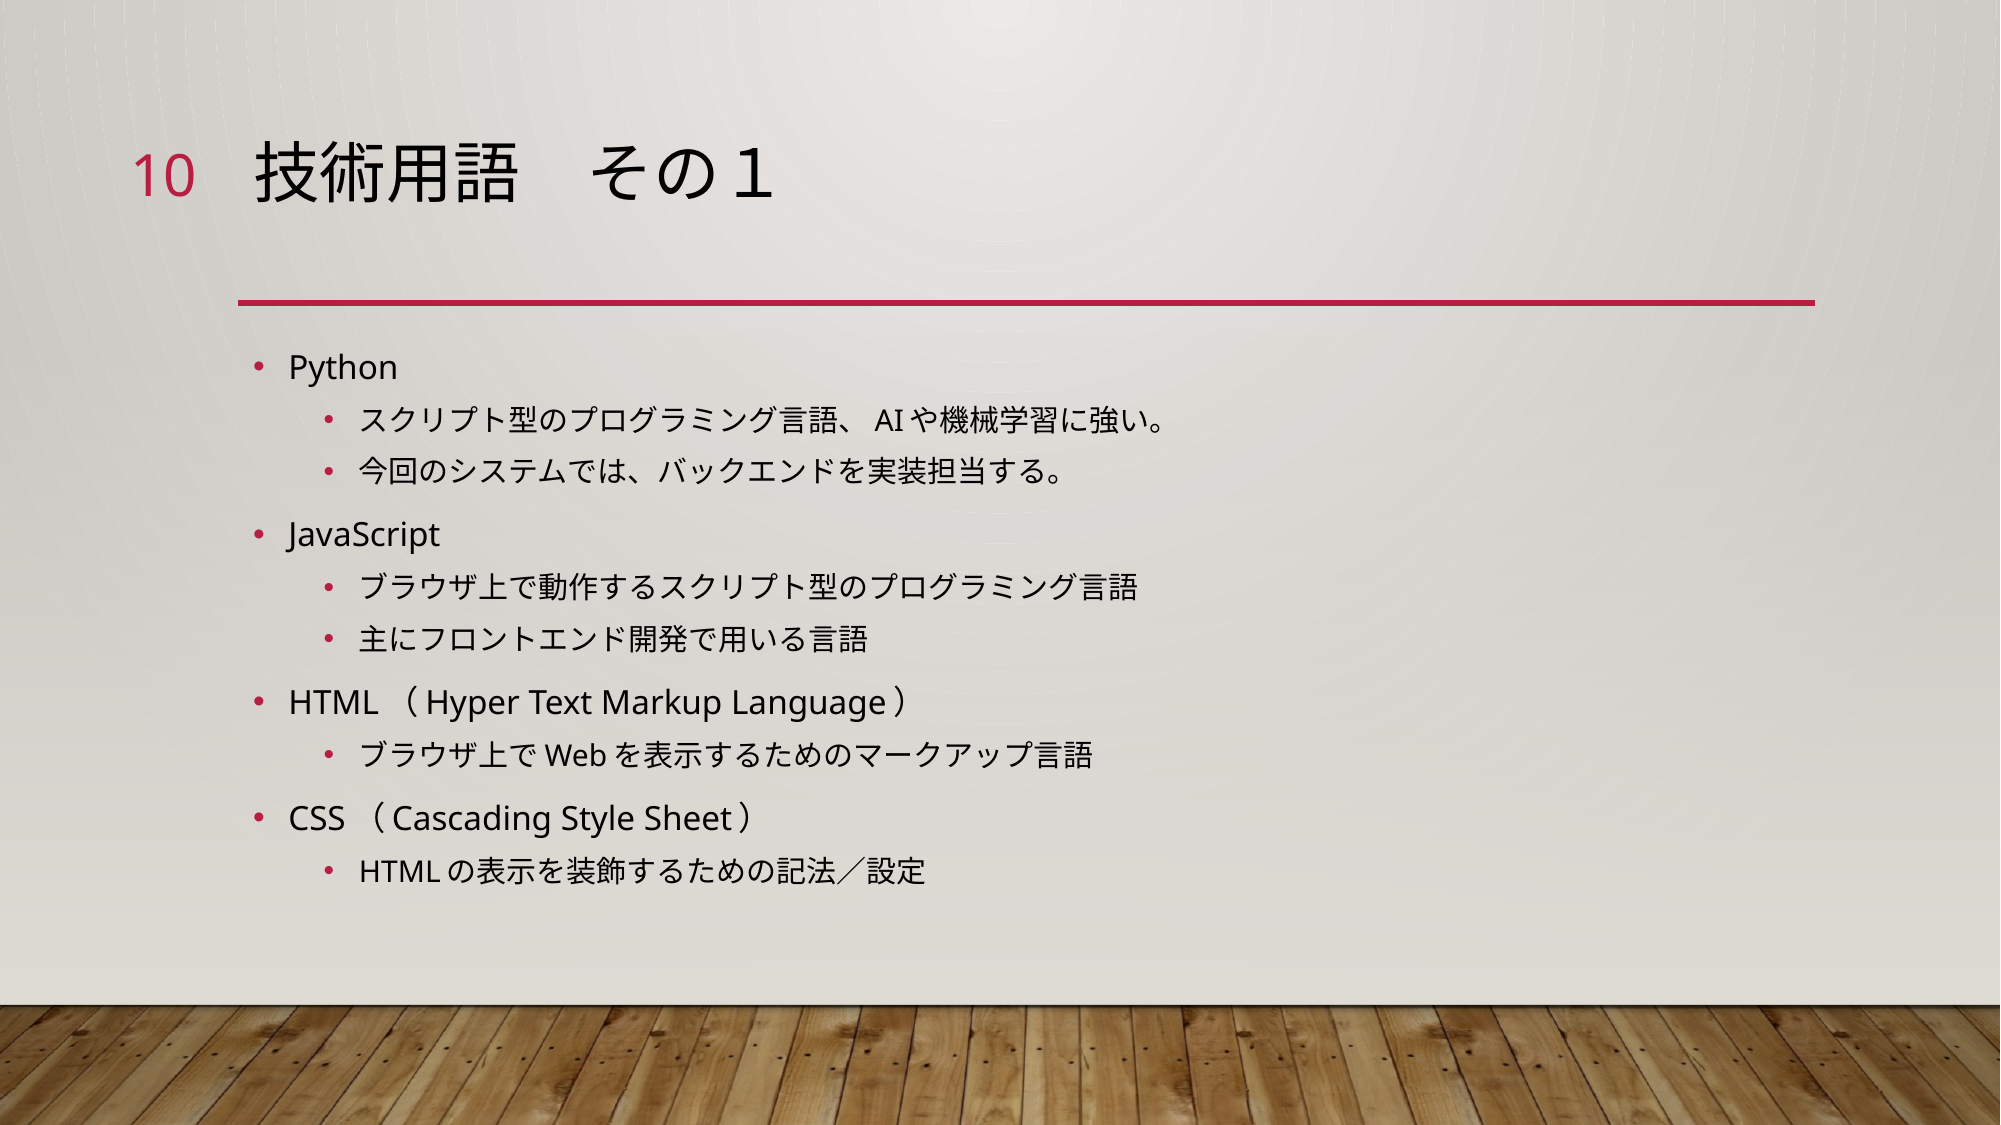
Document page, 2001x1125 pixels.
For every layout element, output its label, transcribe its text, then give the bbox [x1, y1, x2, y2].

title 技術用語 その１ [238, 131, 1814, 305]
slide_number 10 [78, 131, 212, 214]
picture [0, 1005, 2000, 1125]
list Python スクリプト型のプログラミング言語、AIや機械学習に強い。 今回のシステムでは、バックエンドを実装担当する。 JavaScript ブラウザ上で動作するスクリプト型のプログラミング言語 主にフロントエンド開発で用いる言語 HTML（Hyper Text Markup Language） ブラウザ上でWebを表示するためのマークアップ言語 CSS（Cascading Style Sheet） HTMLの表示を装飾するための記法／設定 [238, 330, 1814, 897]
